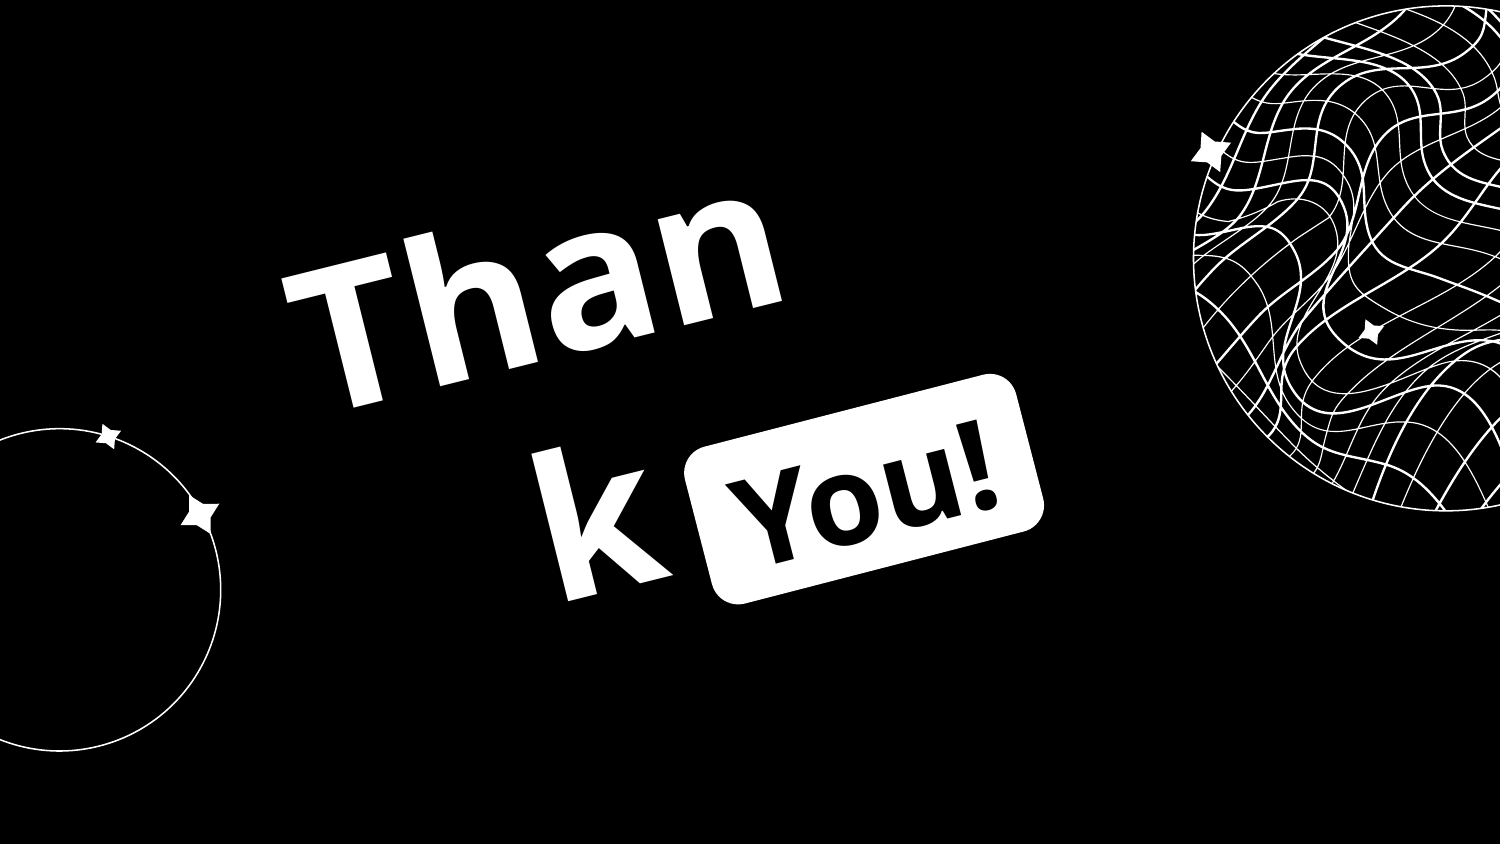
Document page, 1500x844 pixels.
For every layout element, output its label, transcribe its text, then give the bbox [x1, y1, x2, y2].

title Thank [235, 238, 893, 555]
text_box You! [682, 371, 1047, 607]
